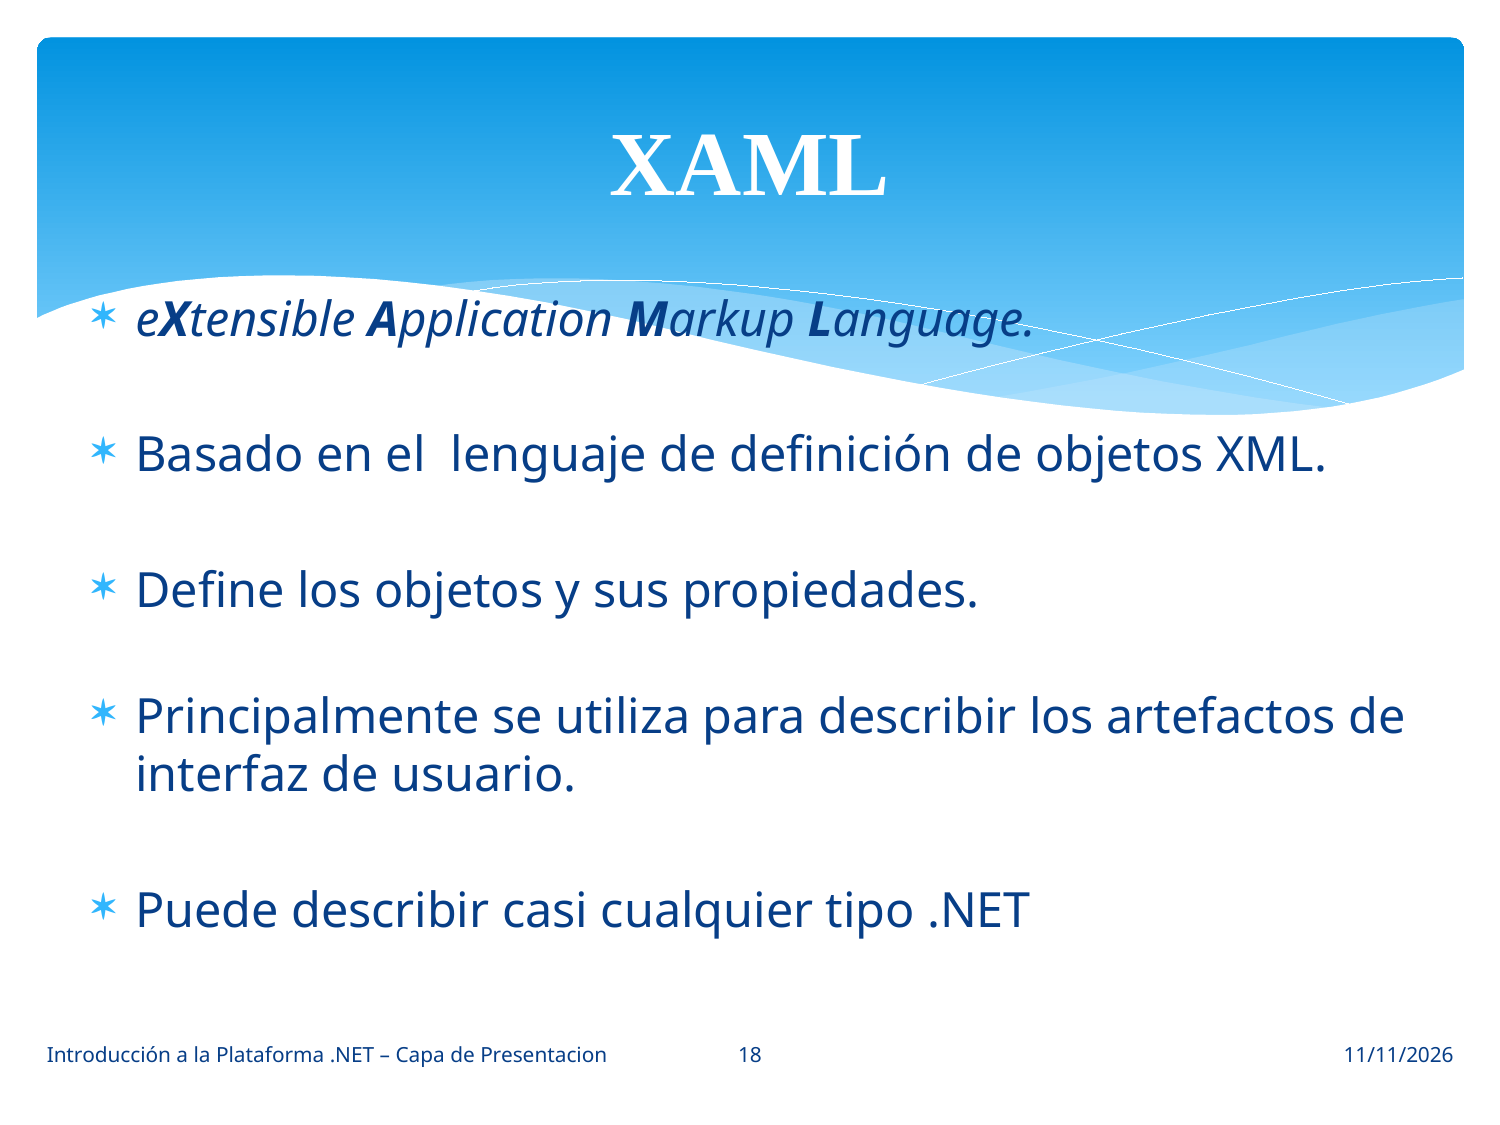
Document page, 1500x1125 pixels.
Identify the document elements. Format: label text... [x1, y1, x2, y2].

footer Introducción a la Plataforma .NET – Capa de Presentacion [31, 1025, 653, 1086]
title XAML [75, 55, 1425, 261]
slide_number 18 [654, 1025, 846, 1086]
list eXtensible Application Markup Language. Basado en el lenguaje de definición de objetos XML. Define los objetos y sus propiedades. Principalmente se utiliza para describir los artefactos de interfaz de usuario. Puede describir casi cualquier tipo .NET [76, 280, 1424, 1005]
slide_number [847, 1025, 1469, 1086]
